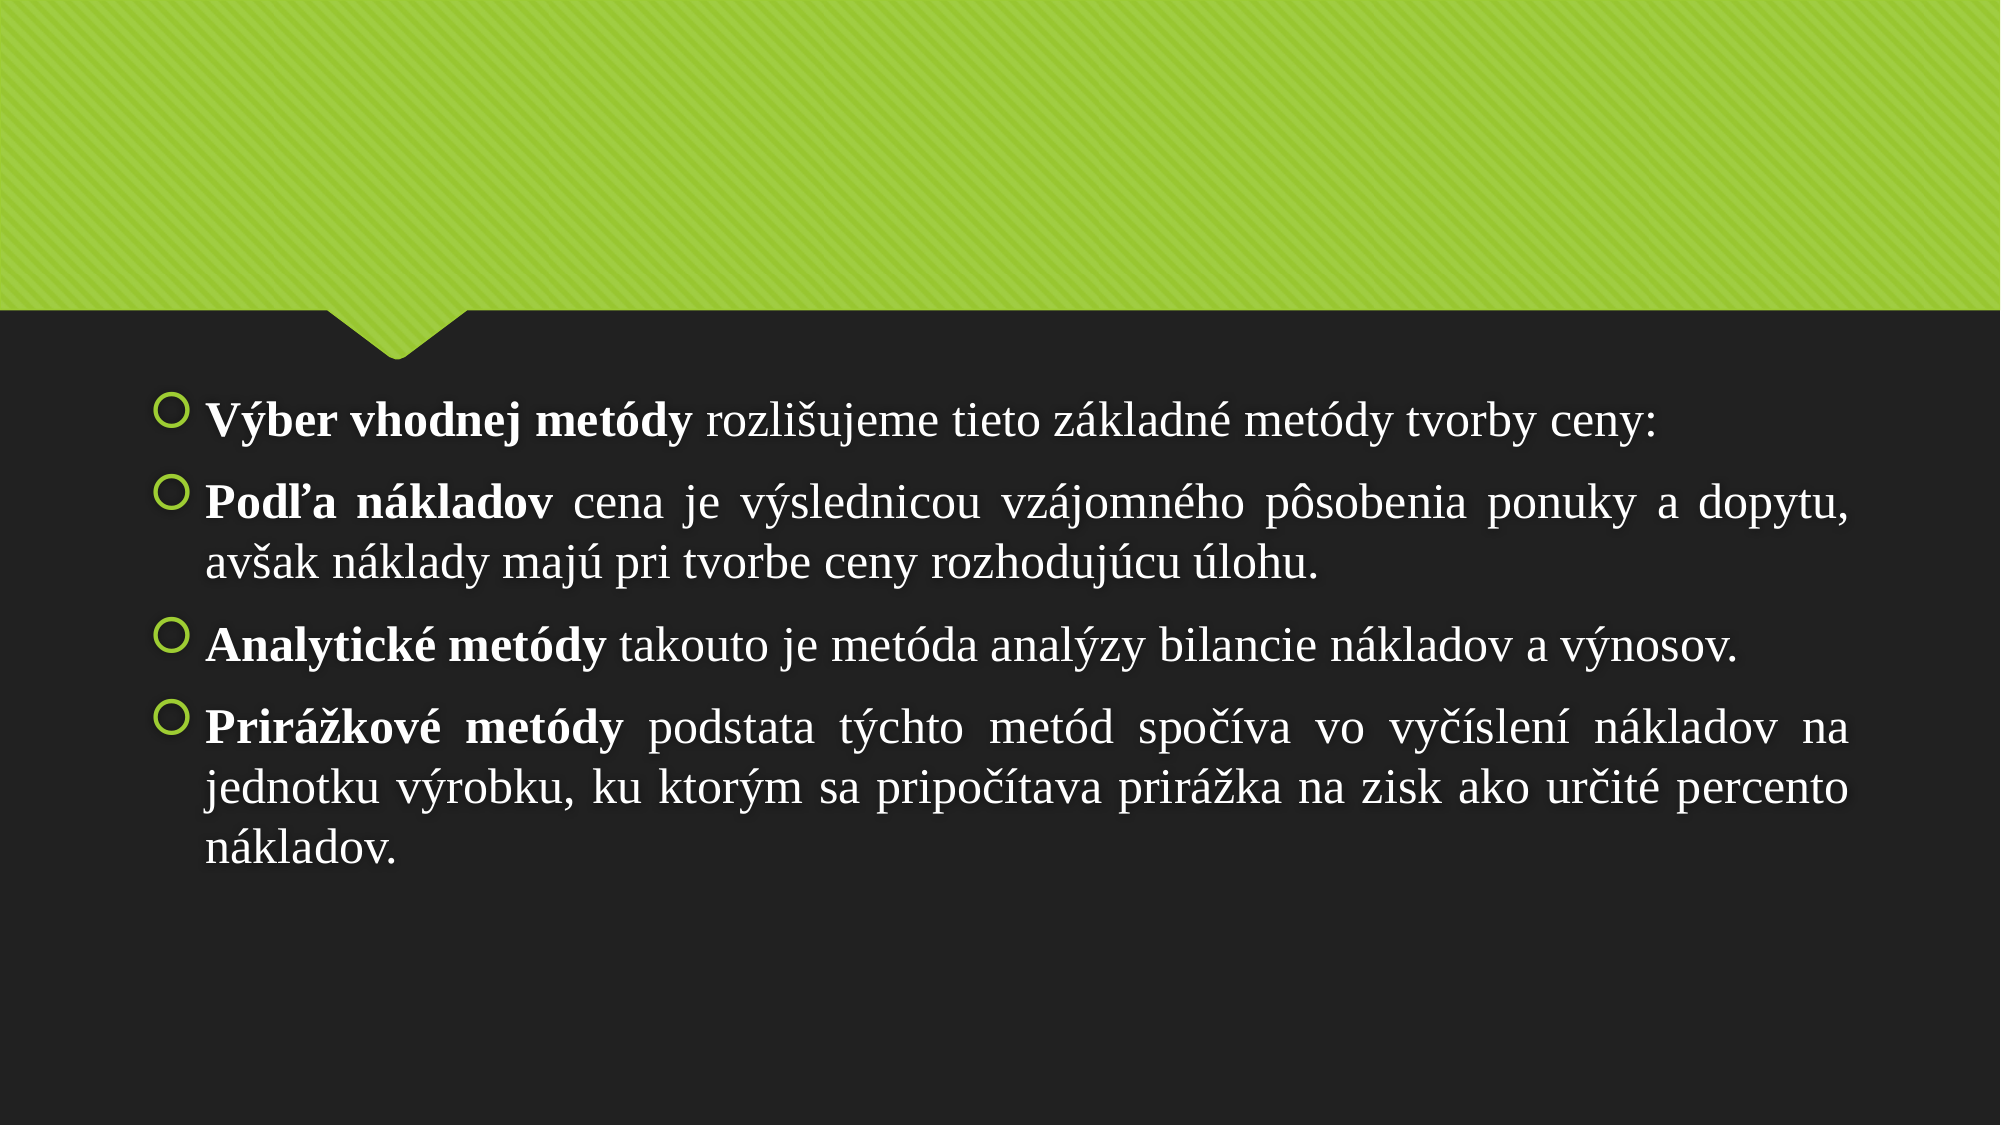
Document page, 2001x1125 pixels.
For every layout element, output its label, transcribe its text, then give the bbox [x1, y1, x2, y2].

list Výber vhodnej metódy rozlišujeme tieto základné metódy tvorby ceny: Podľa nákladov cena je výslednicou vzájomného pôsobenia ponuky a dopytu, avšak náklady majú pri tvorbe ceny rozhodujúcu úlohu. Analytické metódy takouto je metóda analýzy bilancie nákladov a výnosov. Prirážkové metódy podstata týchto metód spočíva vo vyčíslení nákladov na jednotku výrobku, ku ktorým sa pripočítava prirážka na zisk ako určité percento nákladov. [134, 364, 1866, 962]
